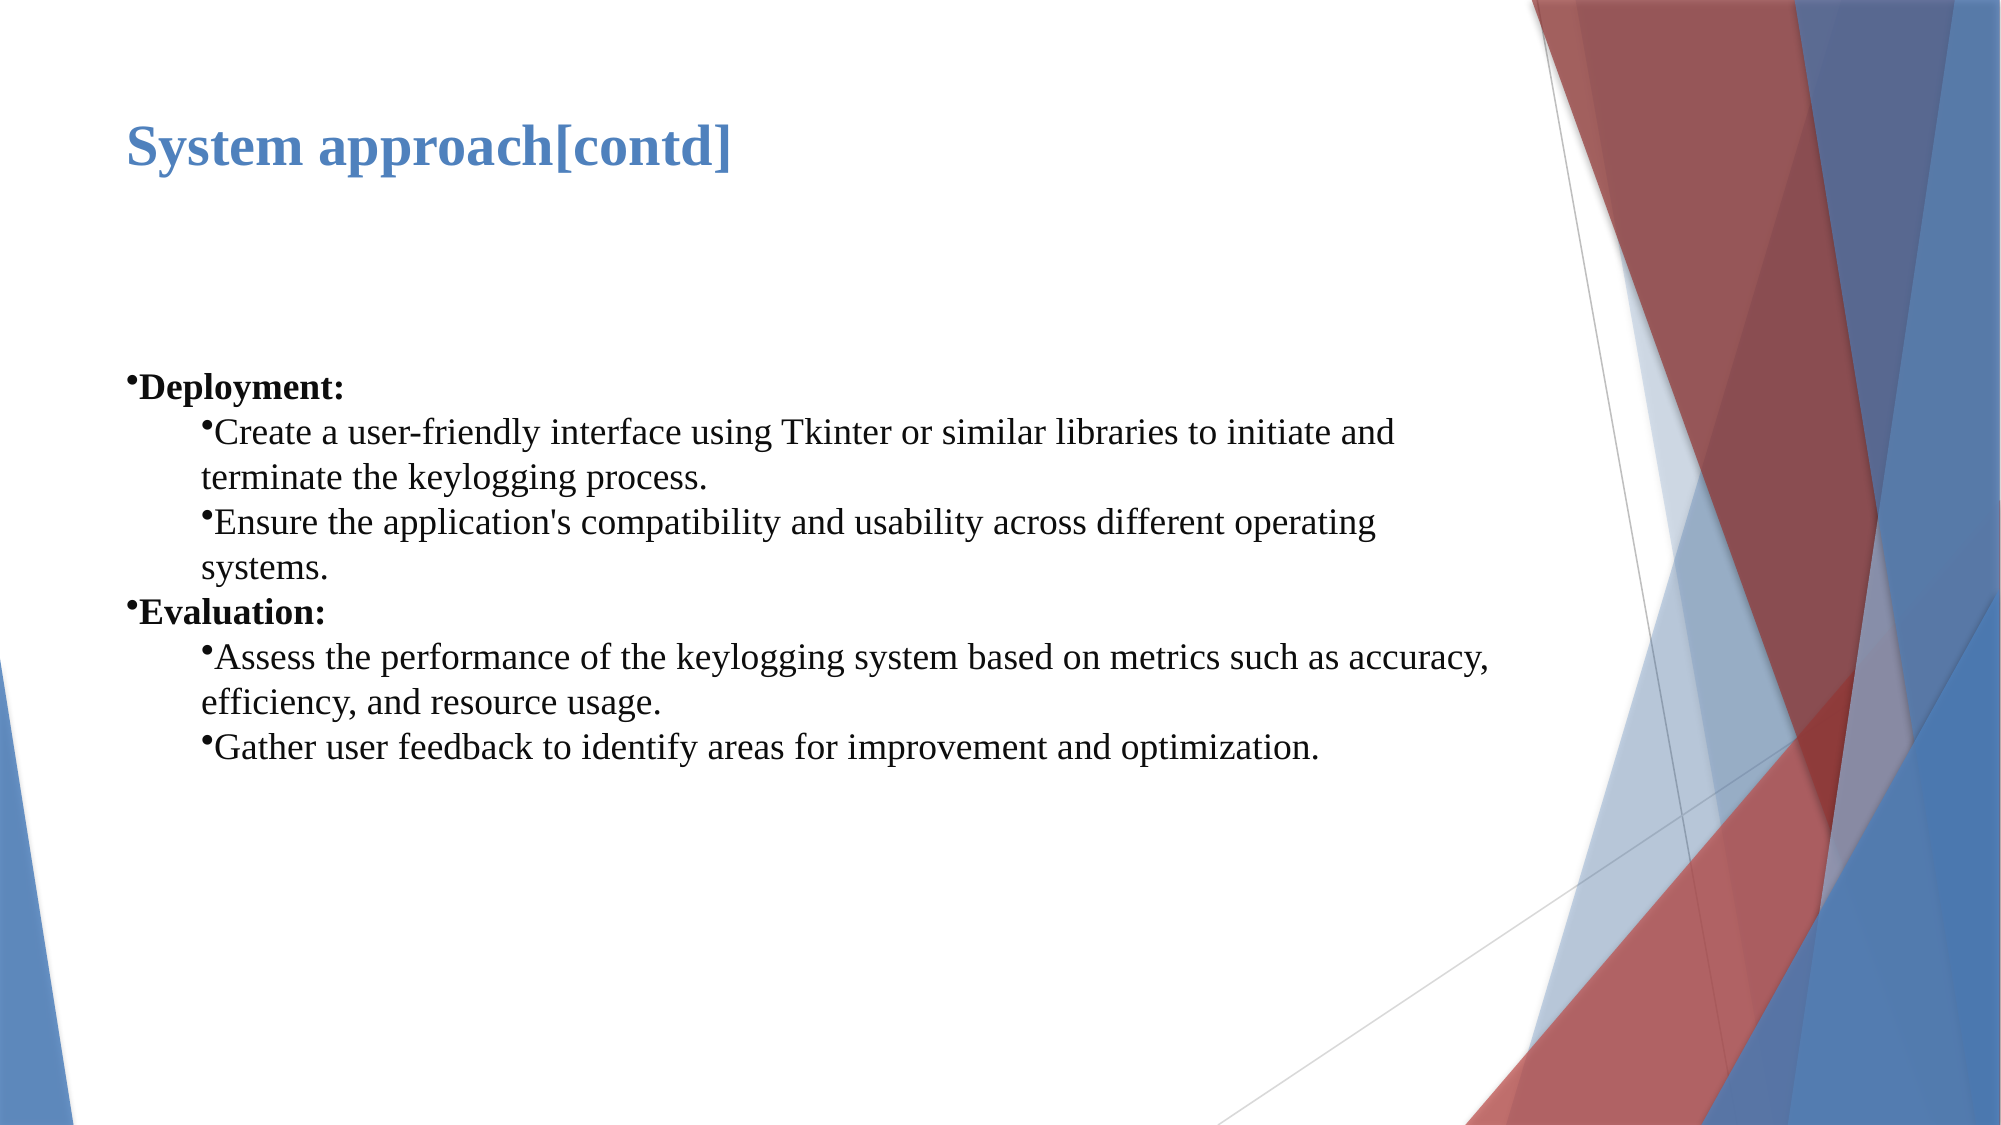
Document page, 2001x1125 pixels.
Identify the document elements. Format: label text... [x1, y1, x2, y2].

list Deployment: Create a user-friendly interface using Tkinter or similar libraries to initiate and terminate the keylogging process. Ensure the application's compatibility and usability across different operating systems. Evaluation: Assess the performance of the keylogging system based on metrics such as accuracy, efficiency, and resource usage. Gather user feedback to identify areas for improvement and optimization. [111, 354, 1522, 992]
title System approach[contd] [111, 99, 1522, 317]
